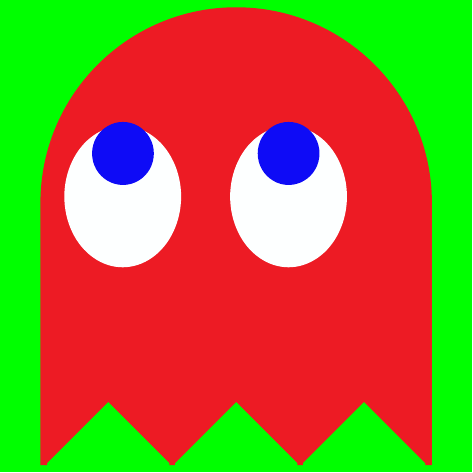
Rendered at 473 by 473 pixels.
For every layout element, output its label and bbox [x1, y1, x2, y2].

text_box [40, 7, 432, 466]
